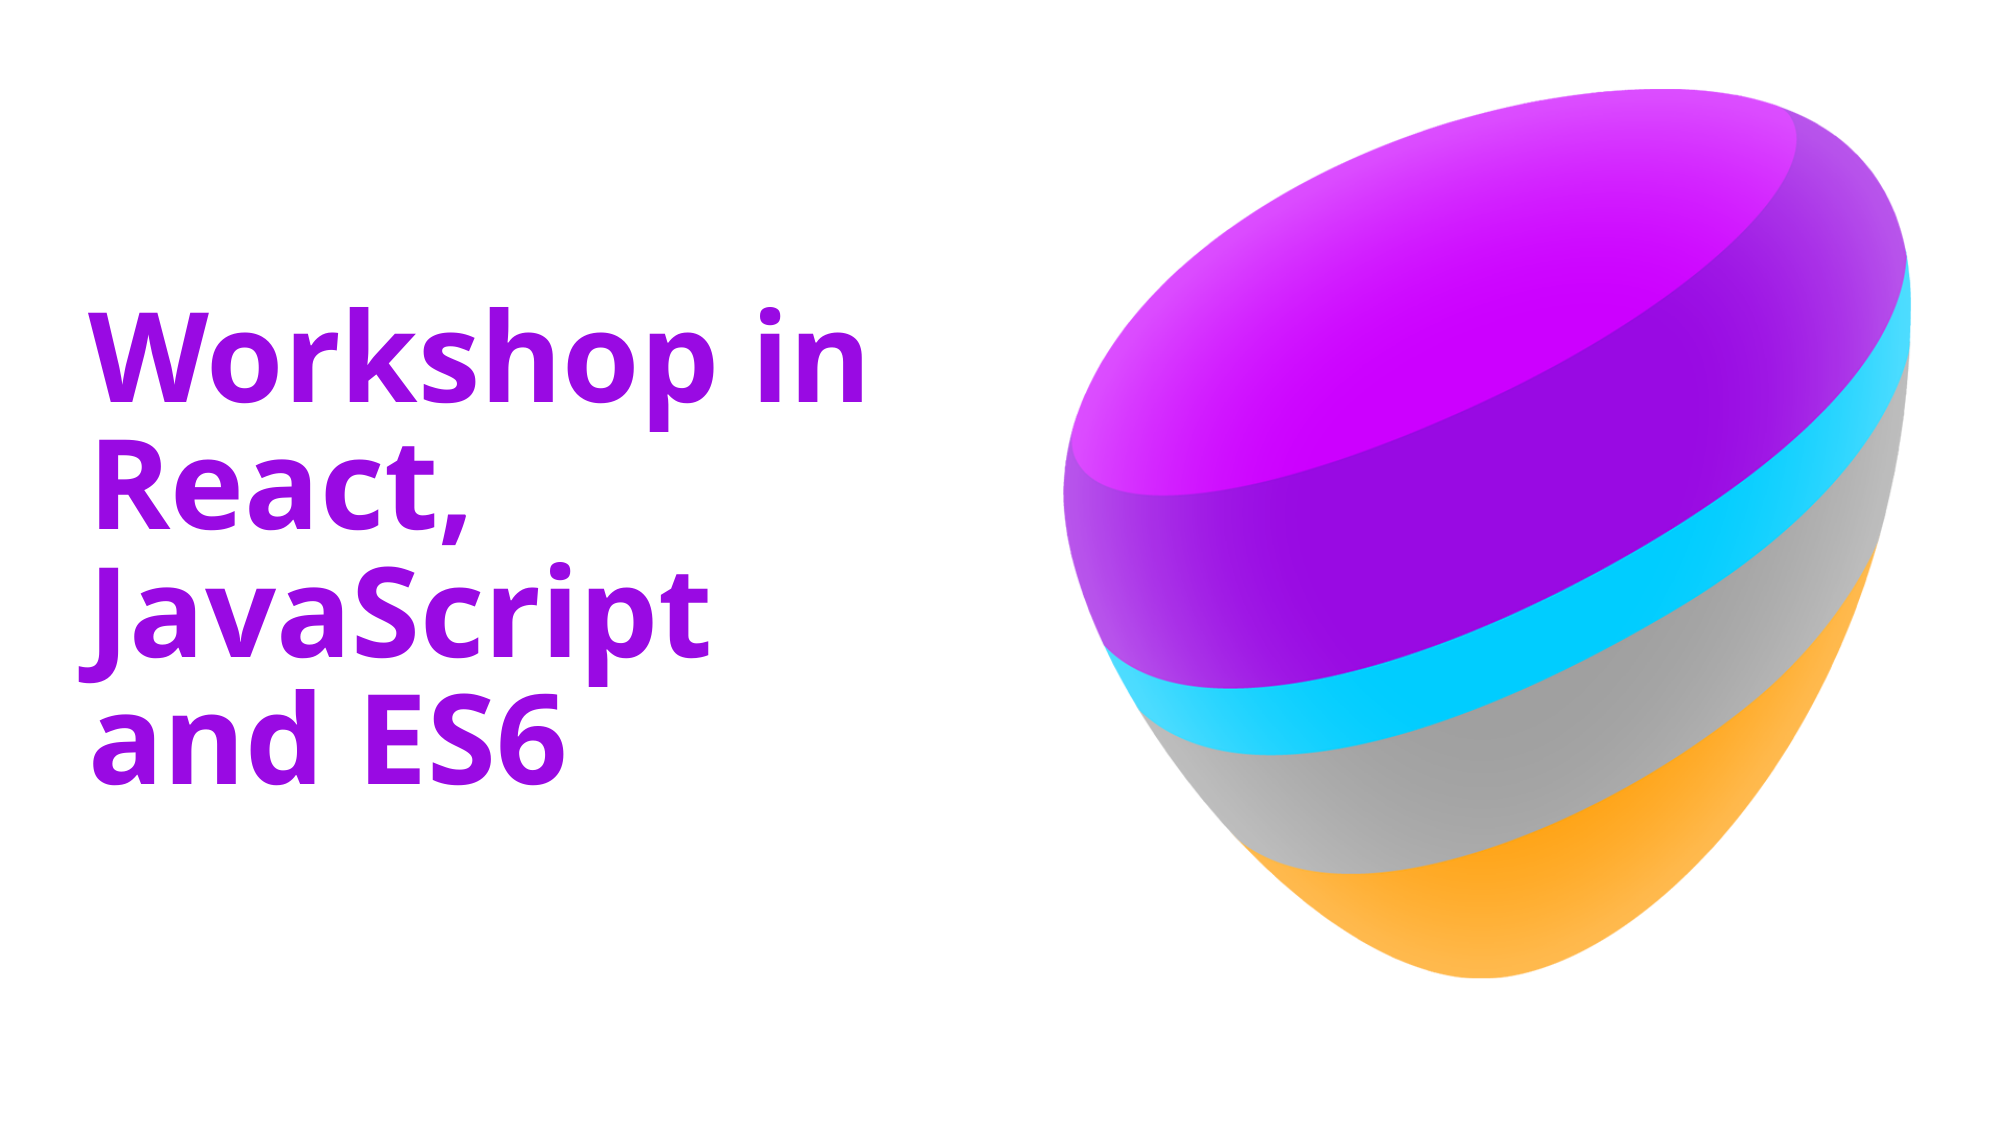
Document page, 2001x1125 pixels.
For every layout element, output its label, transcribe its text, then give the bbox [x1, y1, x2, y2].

picture [1014, 0, 2000, 1125]
title Workshop in React, JavaScript and ES6 [88, 294, 986, 741]
